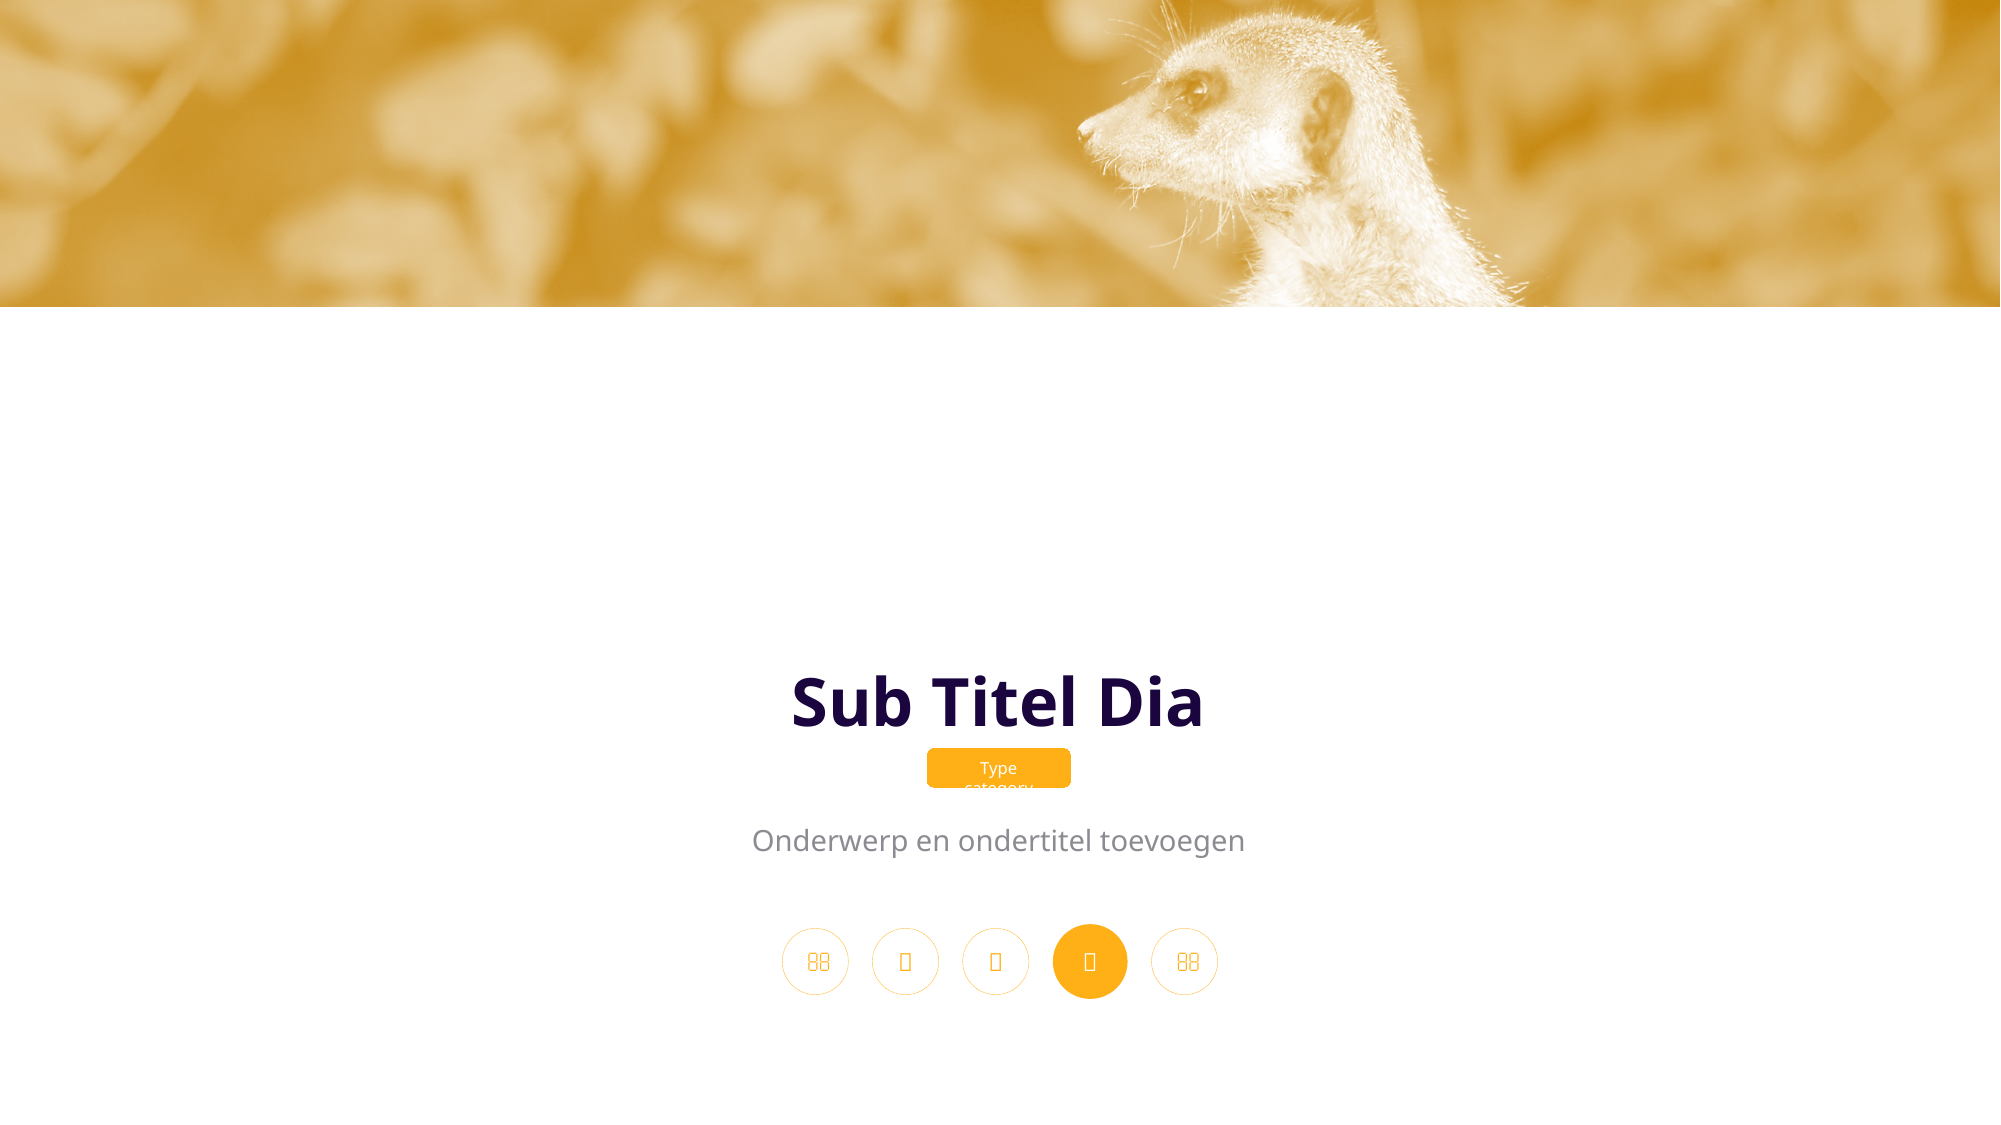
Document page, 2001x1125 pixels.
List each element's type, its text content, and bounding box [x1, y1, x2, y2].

text_box  [1150, 927, 1219, 996]
picture [0, 0, 2000, 307]
list Onderwerp en ondertitel toevoegen [136, 818, 1862, 999]
text_box  [961, 927, 1030, 996]
text_box  [1051, 923, 1129, 1000]
text_box  [871, 927, 940, 996]
text_box  [781, 927, 850, 996]
text_box Type category [927, 748, 1071, 788]
title Sub Titel Dia [136, 307, 1862, 749]
